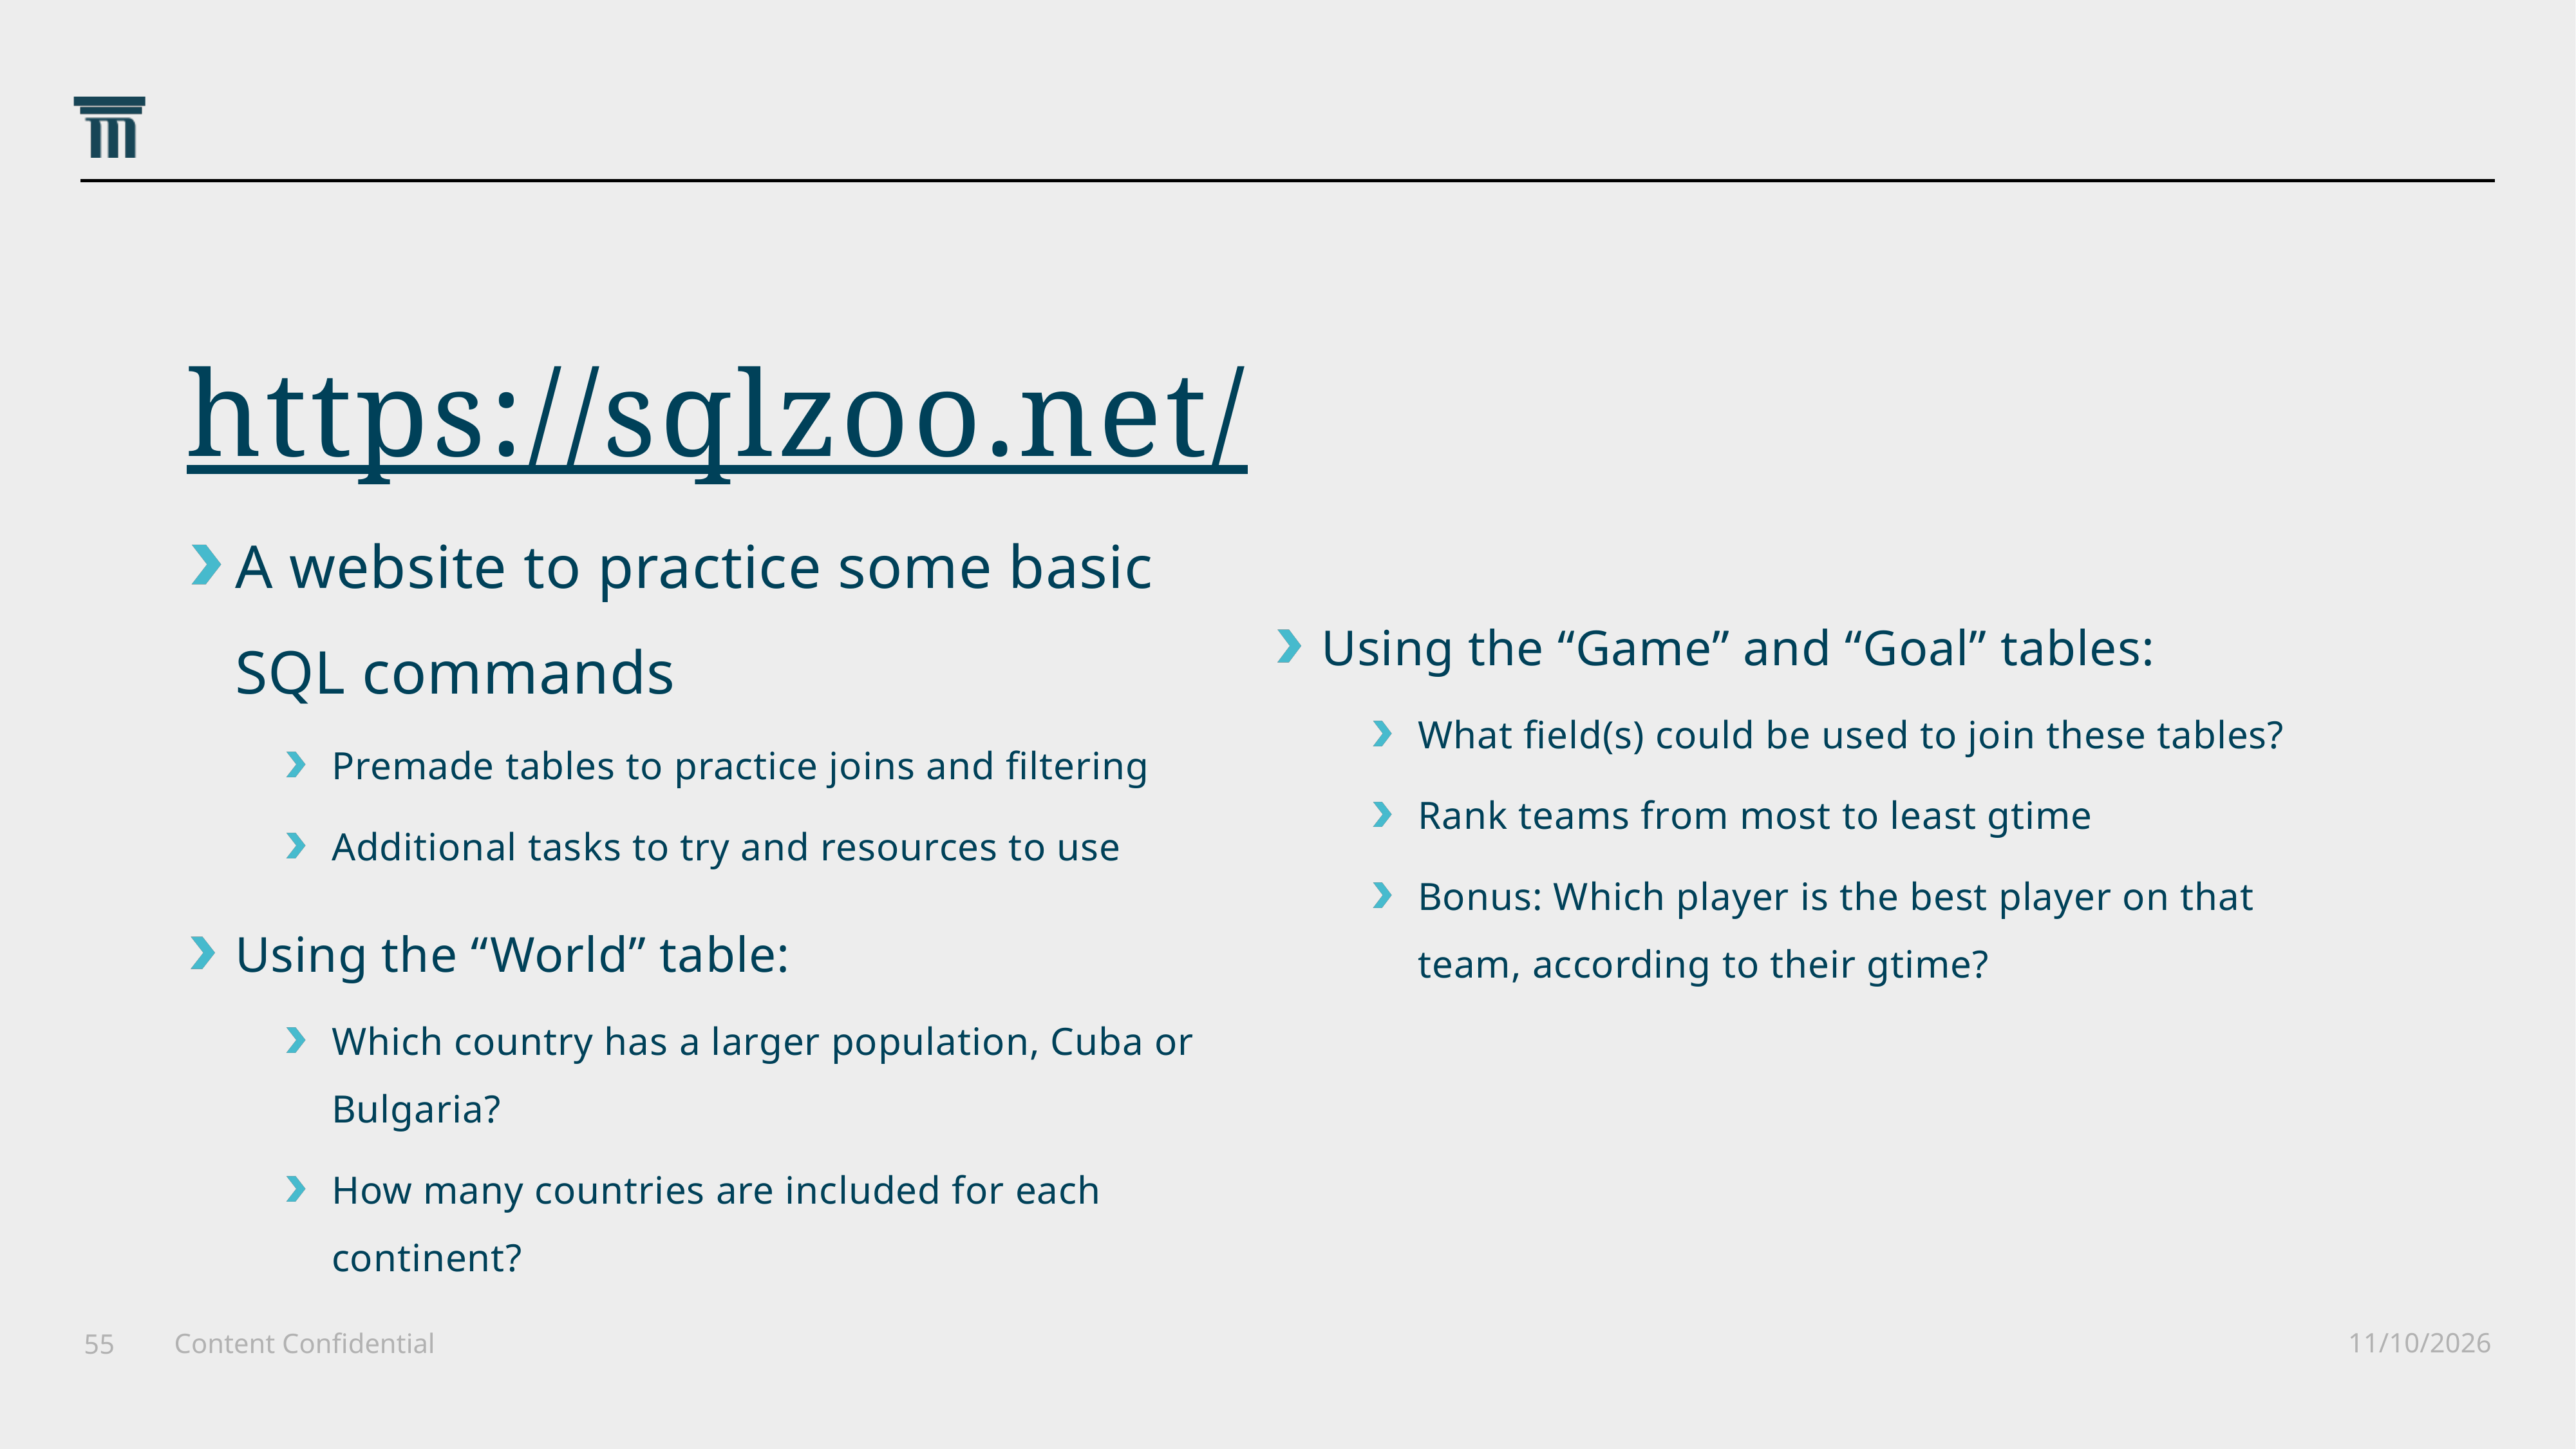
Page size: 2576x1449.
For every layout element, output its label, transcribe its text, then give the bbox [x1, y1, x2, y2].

picture [1273, 629, 1307, 663]
picture [186, 544, 229, 585]
title https://sqlzoo.net/ [177, 335, 2399, 442]
picture [283, 832, 310, 859]
picture [1369, 882, 1396, 909]
picture [186, 936, 221, 970]
text_box A website to practice some basic SQL commands Premade tables to practice joins and filtering Additional tasks to try and resources to use Using the “World” table: Which country has a larger population, Cuba or Bulgaria? How many countries are included for each continent? Using the “Game” and “Goal” tables: What field(s) could be used to join these tables? Rank teams from most to least gtime Bonus: Which player is the best player on that team, according to their gtime? [177, 489, 2369, 1326]
picture [1369, 720, 1396, 747]
slide_number 55 [74, 1307, 146, 1384]
footer Content Confidential [164, 1305, 1034, 1383]
picture [1369, 801, 1396, 828]
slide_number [1922, 1305, 2502, 1383]
picture [283, 1027, 310, 1054]
picture [283, 1175, 310, 1202]
picture [283, 751, 310, 778]
